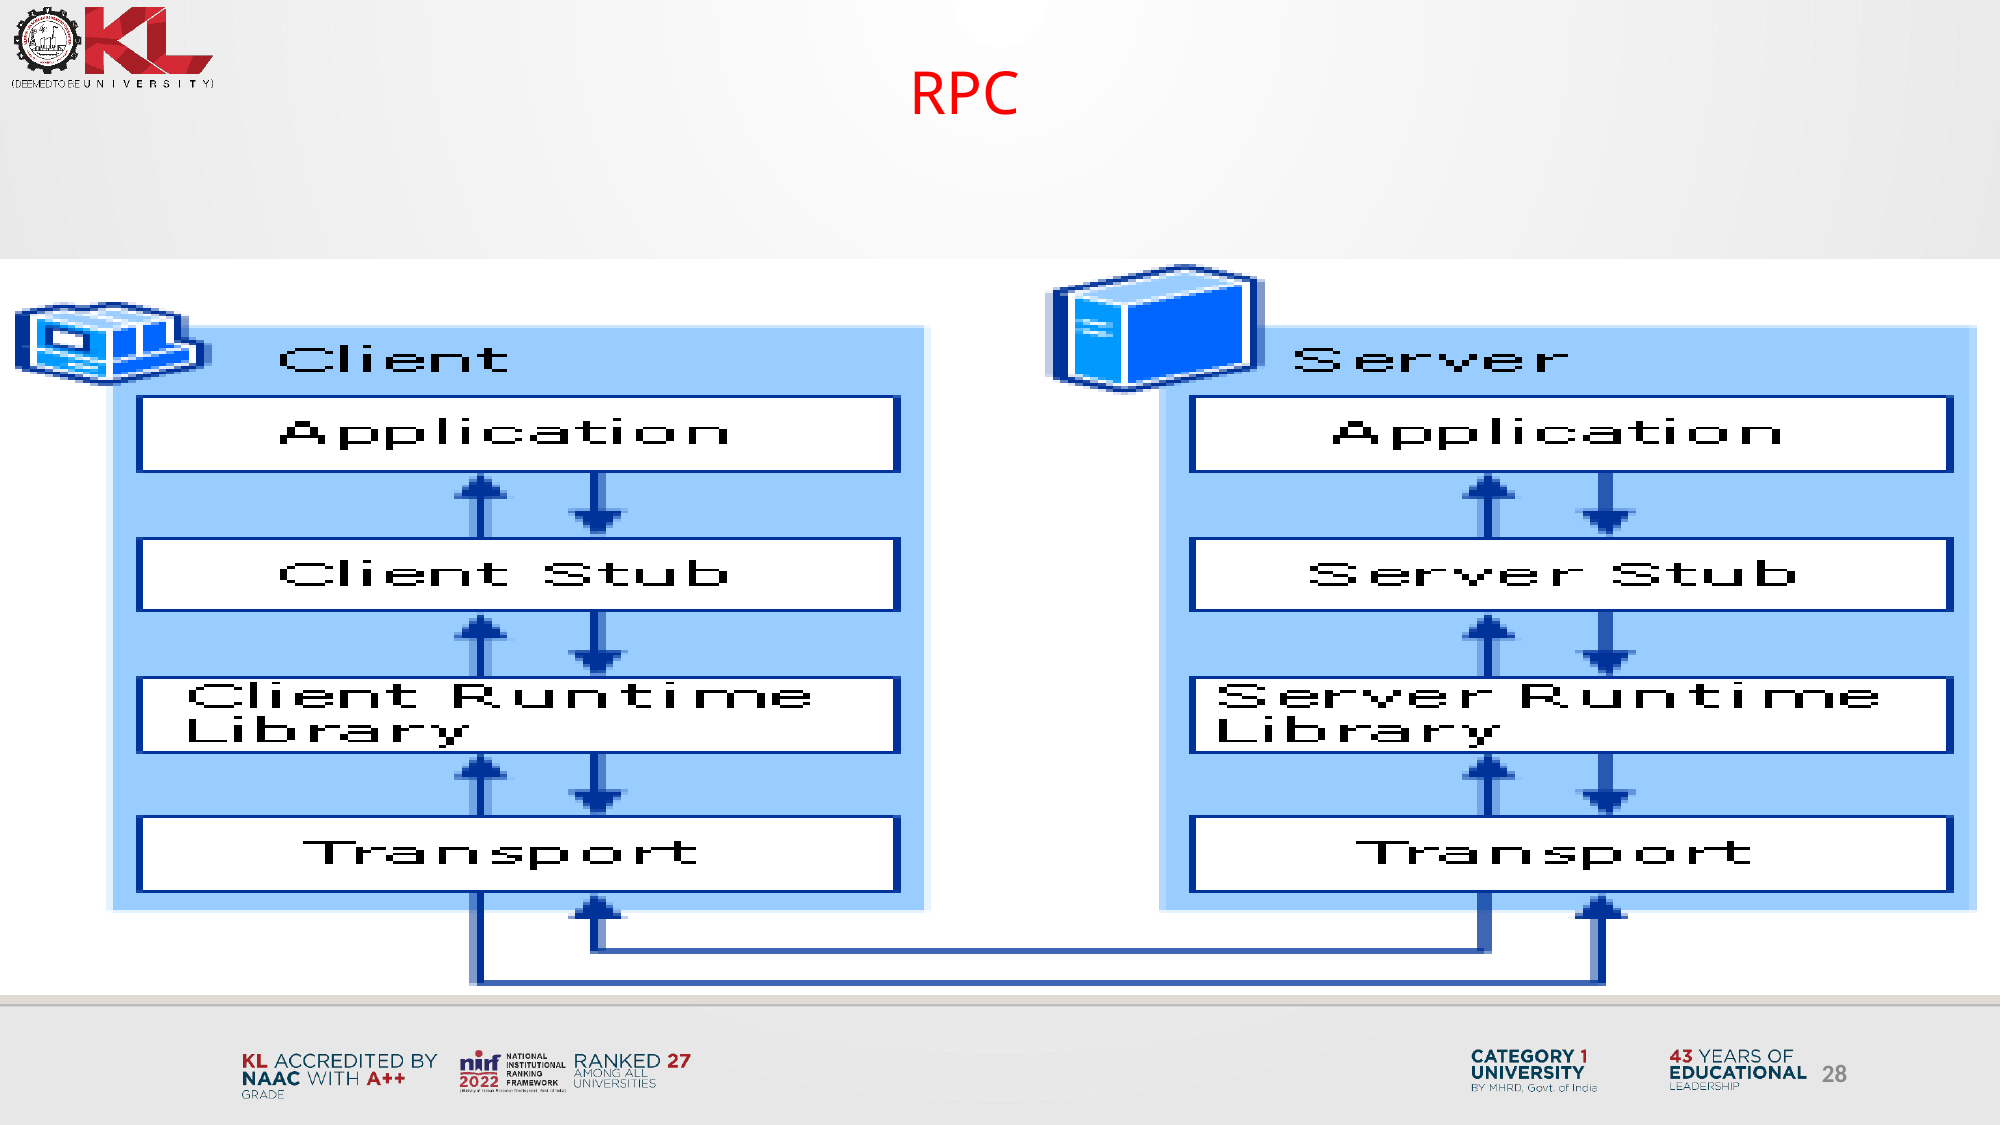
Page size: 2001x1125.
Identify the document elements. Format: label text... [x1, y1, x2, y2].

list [0, 259, 2000, 995]
slide_number 28 [1746, 1042, 1863, 1103]
picture [12, 5, 213, 88]
picture [1447, 1045, 1746, 1101]
title RPC [495, 55, 1435, 135]
picture [238, 1045, 716, 1103]
